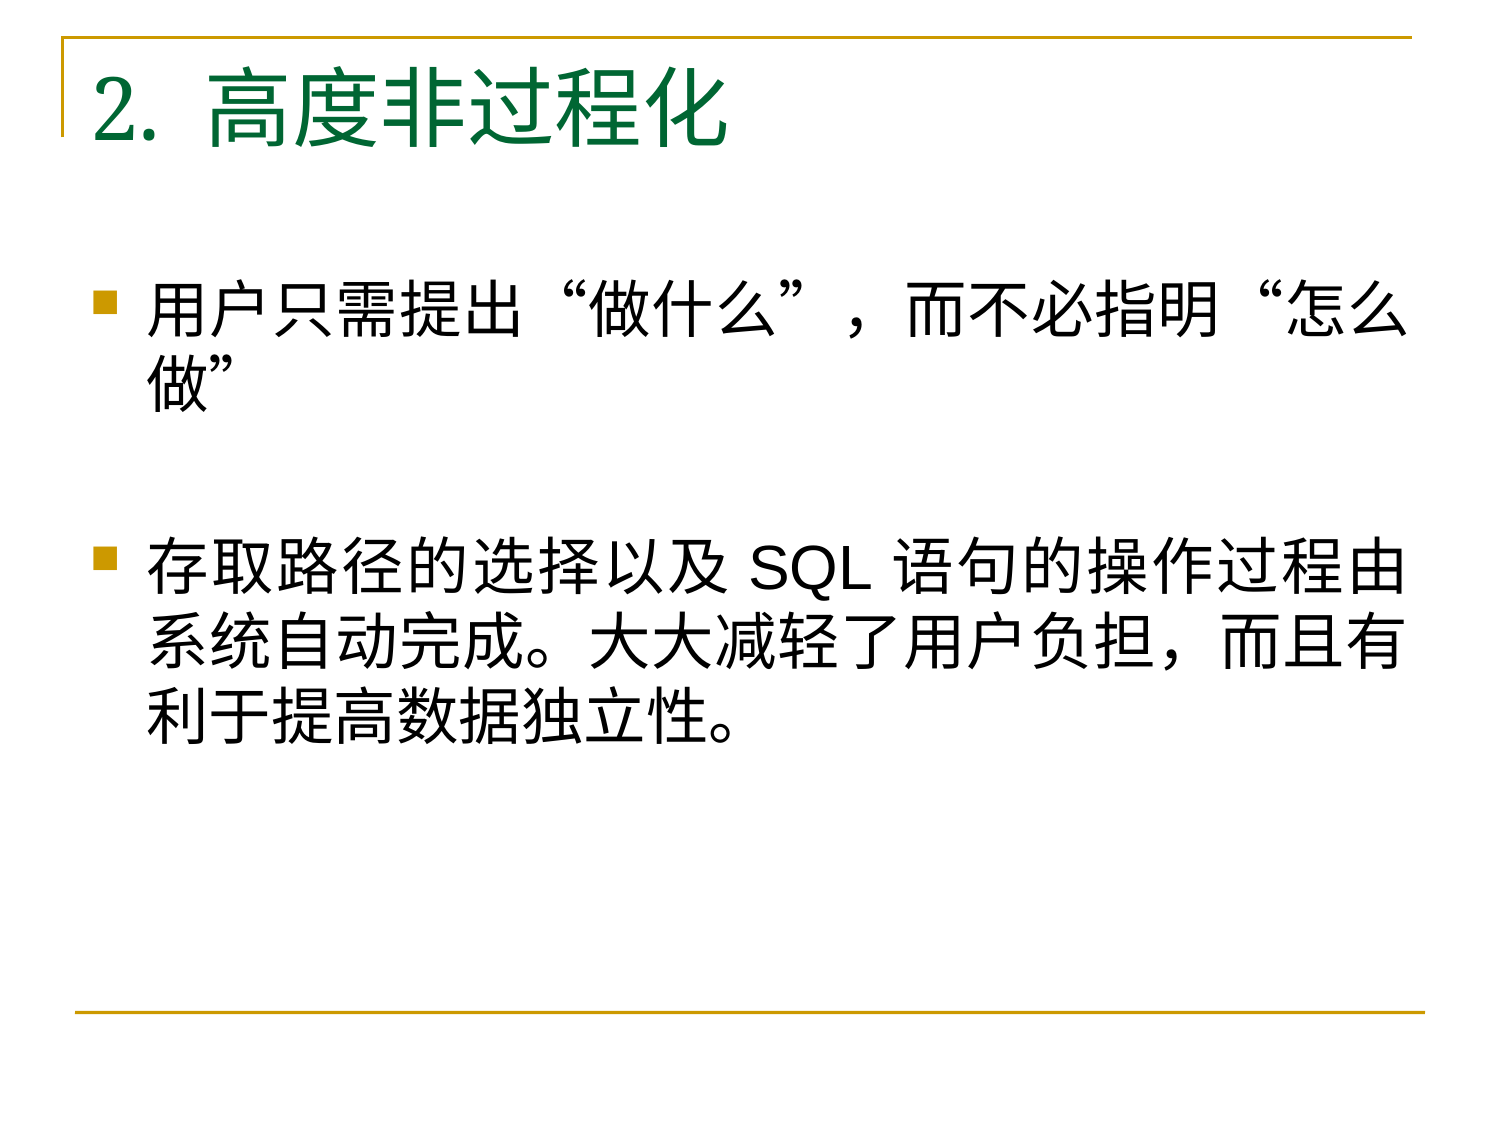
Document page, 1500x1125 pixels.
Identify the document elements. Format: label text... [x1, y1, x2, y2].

list 用户只需提出“做什么”，而不必指明“怎么做” 存取路径的选择以及SQL语句的操作过程由系统自动完成。大大减轻了用户负担，而且有利于提高数据独立性。 [75, 262, 1425, 1006]
title 2. 高度非过程化 [75, 45, 1425, 233]
